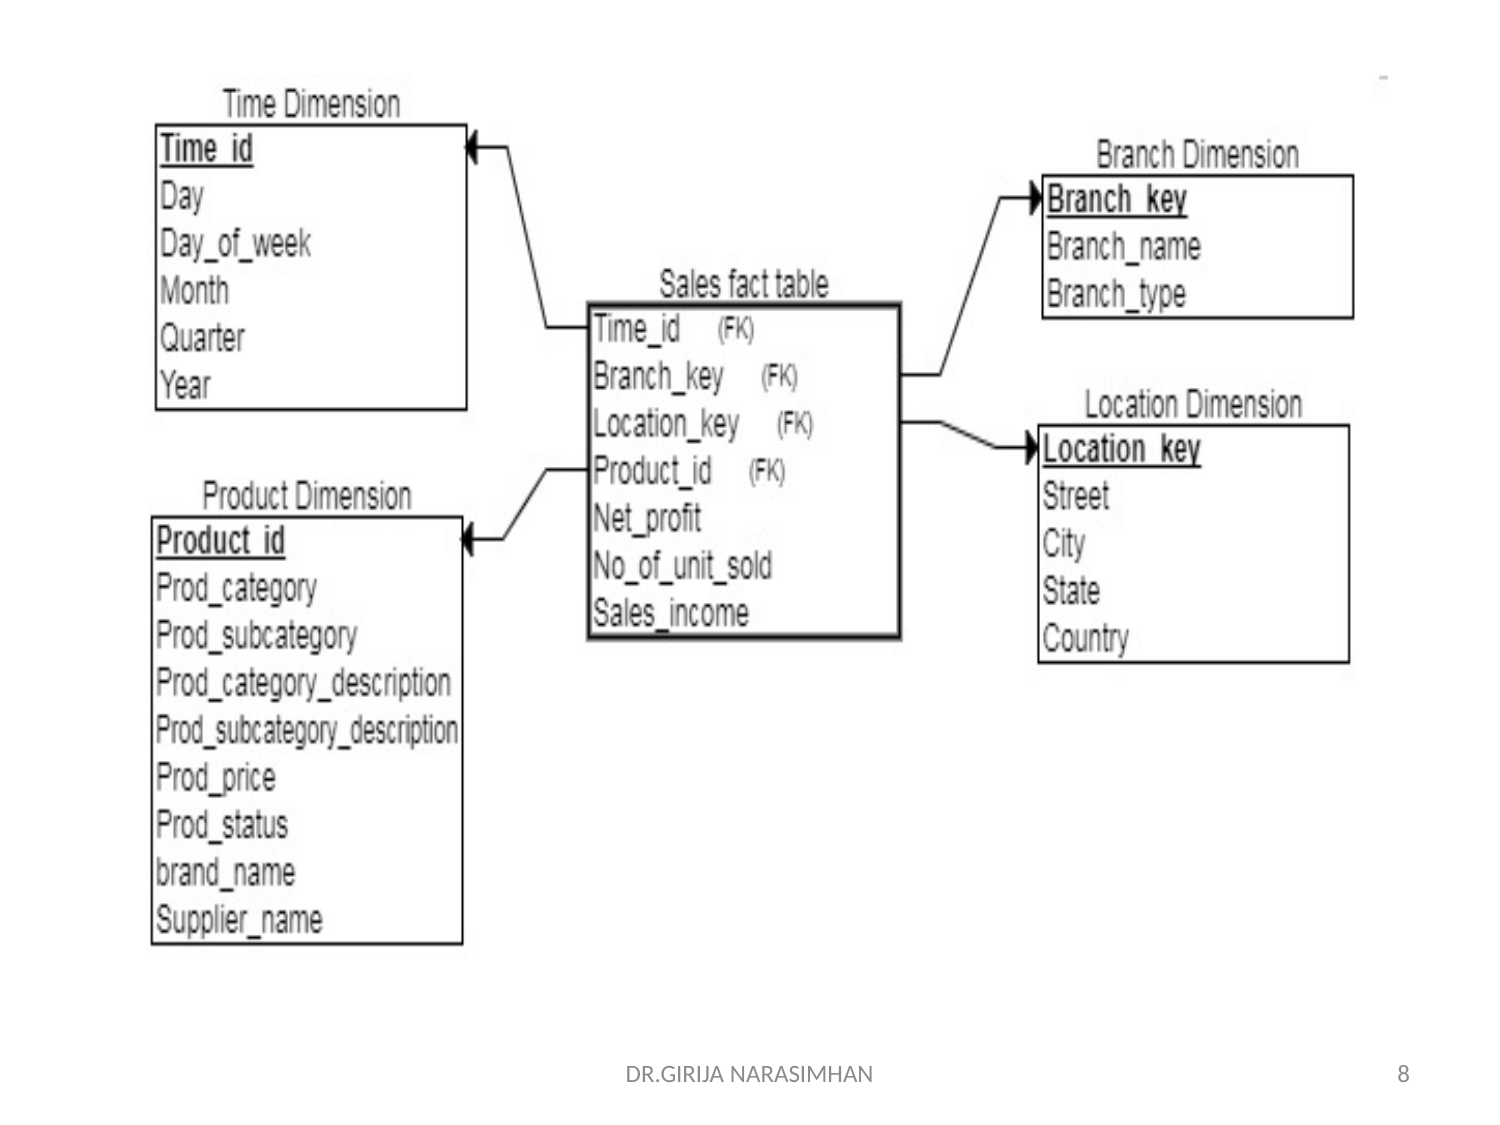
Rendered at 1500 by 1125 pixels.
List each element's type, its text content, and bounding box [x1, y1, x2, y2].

footer DR.GIRIJA NARASIMHAN [512, 1042, 988, 1103]
picture [113, 74, 1388, 976]
slide_number 8 [1074, 1042, 1425, 1103]
